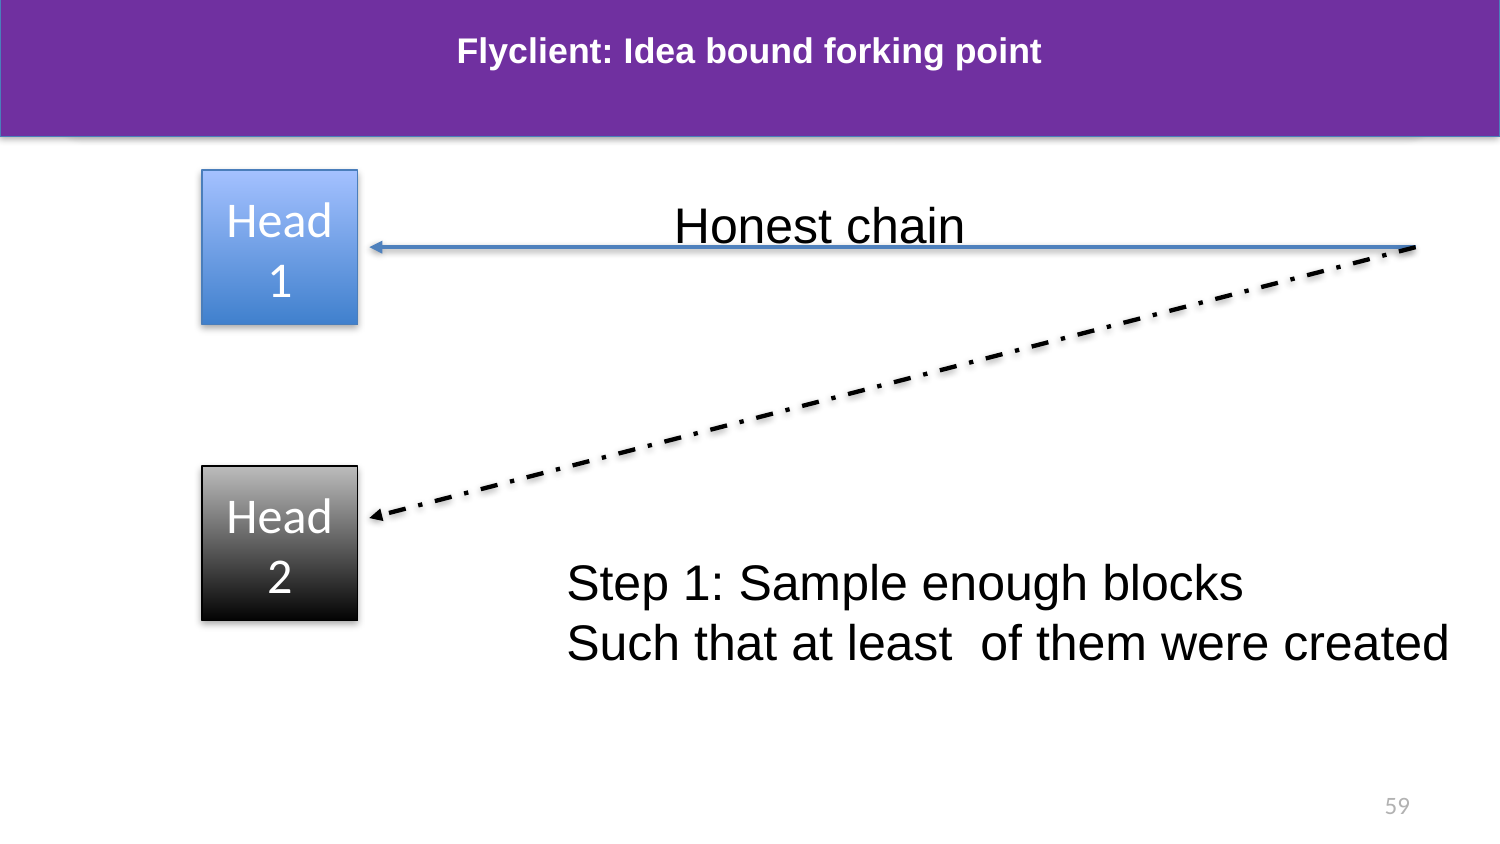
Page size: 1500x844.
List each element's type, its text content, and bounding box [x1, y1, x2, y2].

text_box Head 2 [201, 465, 358, 621]
text_box Head 1 [201, 169, 358, 325]
text_box Honest chain [659, 186, 981, 244]
title Flyclient: Idea bound forking point [75, 20, 1425, 123]
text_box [369, 246, 1416, 519]
slide_number 59 [1074, 782, 1425, 827]
